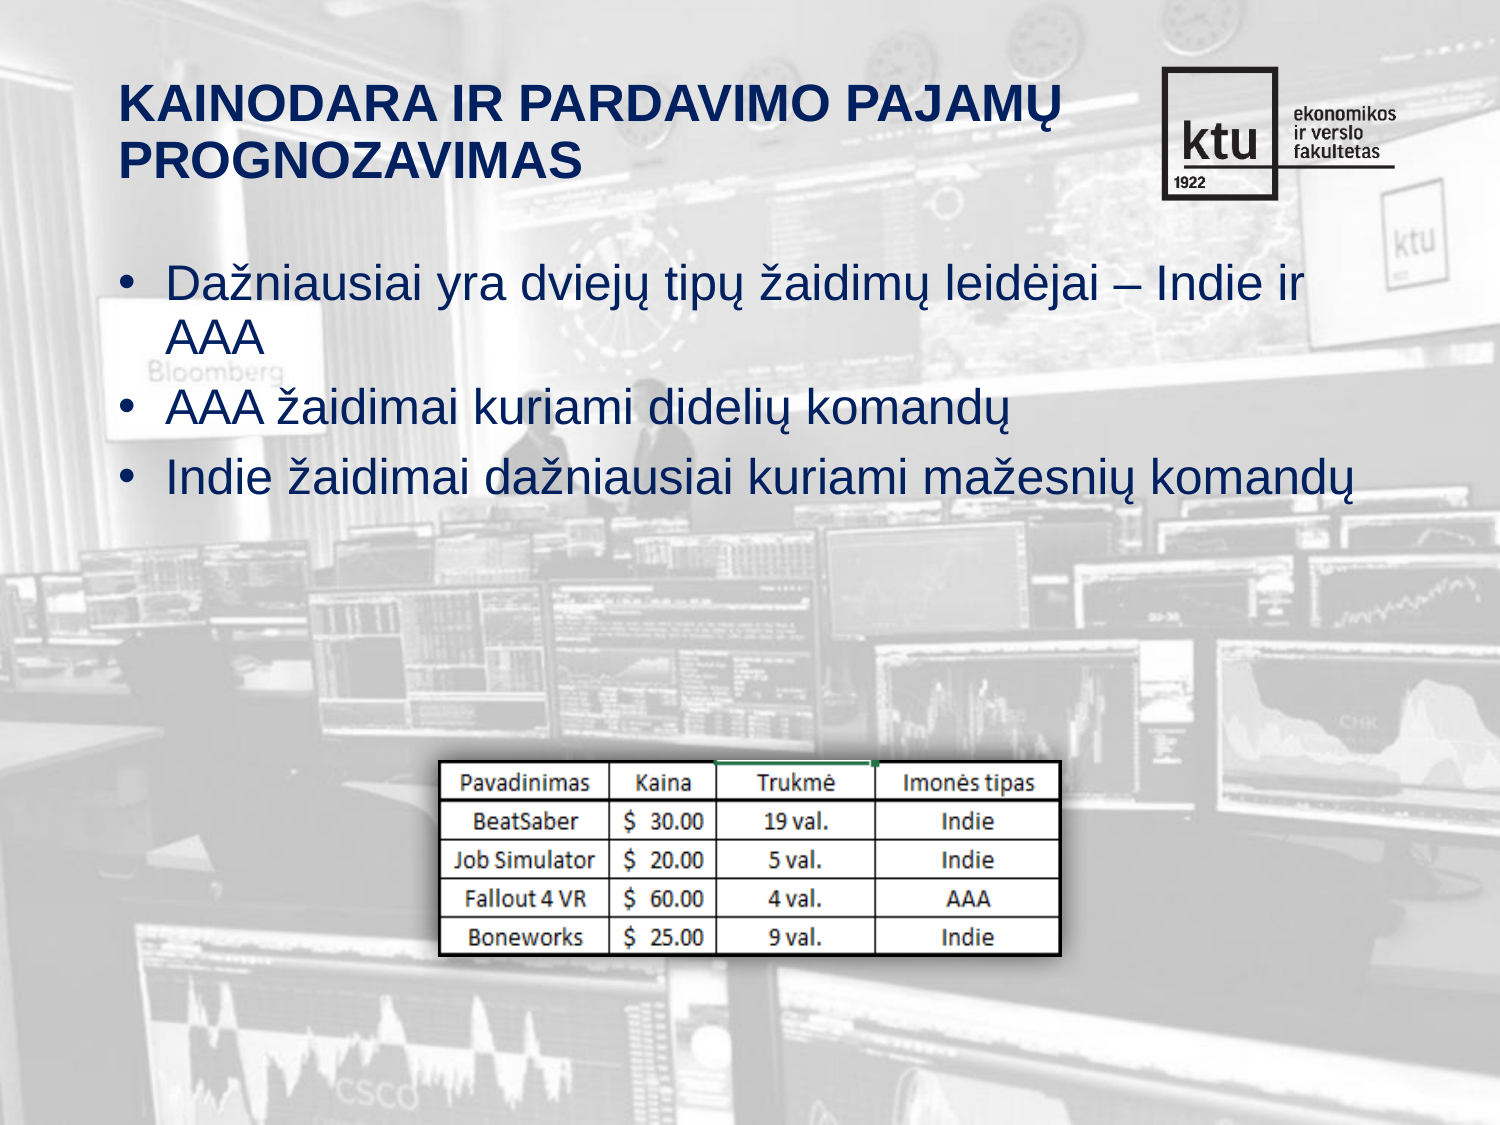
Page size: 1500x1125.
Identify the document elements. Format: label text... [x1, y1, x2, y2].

picture [438, 760, 1062, 957]
picture [1148, 54, 1483, 213]
list Dažniausiai yra dviejų tipų žaidimų leidėjai – Indie ir AAA AAA žaidimai kuriami didelių komandų Indie žaidimai dažniausiai kuriami mažesnių komandų [103, 250, 1397, 1057]
title Kainodara ir pardavimo pajamų prognozavimas [103, 68, 1162, 198]
